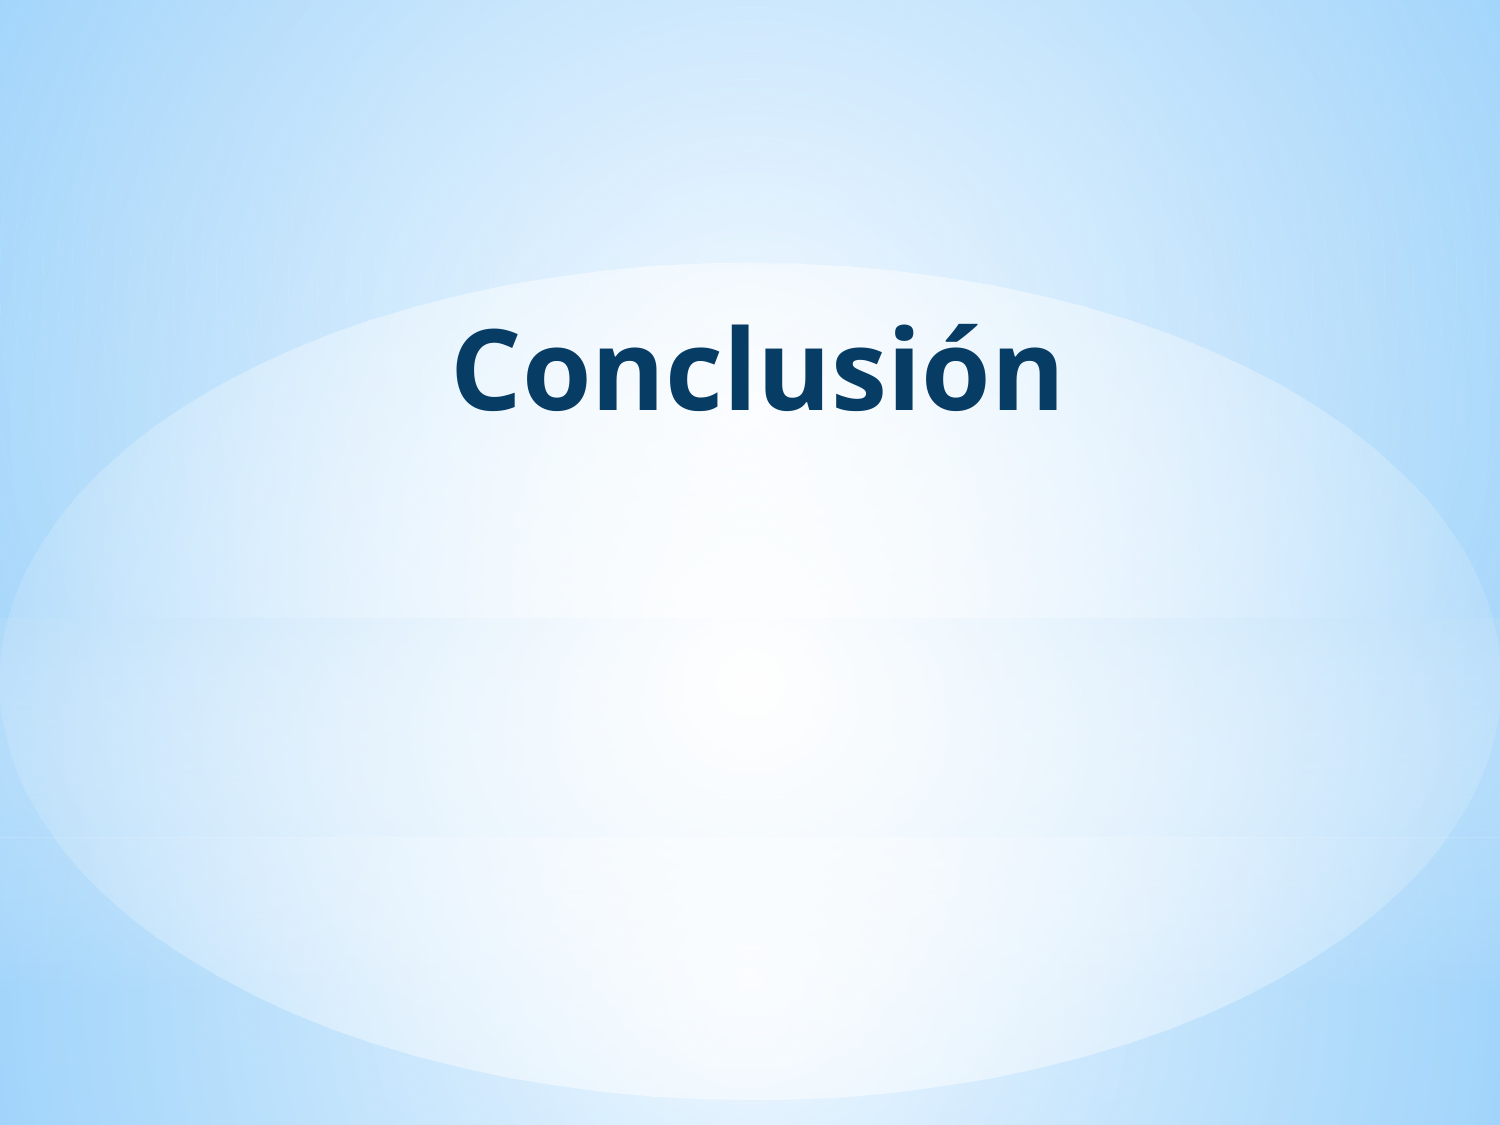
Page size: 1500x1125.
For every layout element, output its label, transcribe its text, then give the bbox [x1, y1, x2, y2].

list Conclusión [218, 290, 1269, 861]
